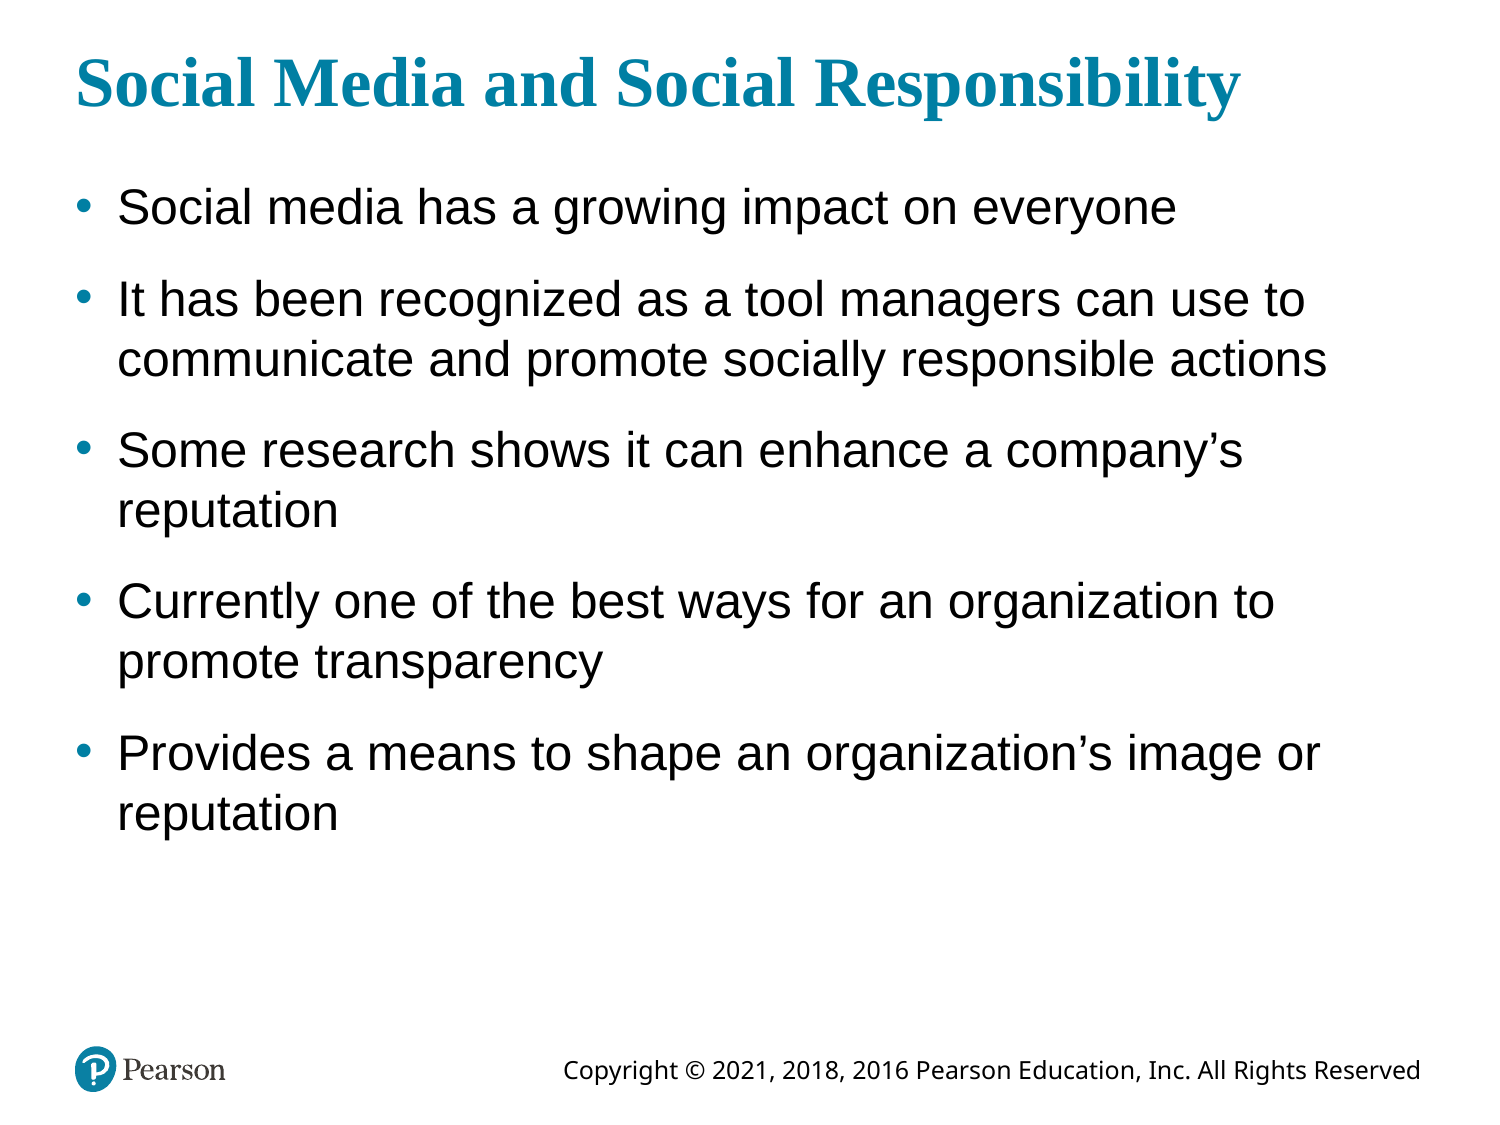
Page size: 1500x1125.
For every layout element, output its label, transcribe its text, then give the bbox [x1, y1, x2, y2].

list Social media has a growing impact on everyone It has been recognized as a tool managers can use to communicate and promote socially responsible actions Some research shows it can enhance a company’s reputation Currently one of the best ways for an organization to promote transparency Provides a means to shape an organization’s image or reputation [75, 174, 1425, 875]
title Social Media and Social Responsibility [75, 24, 1425, 121]
